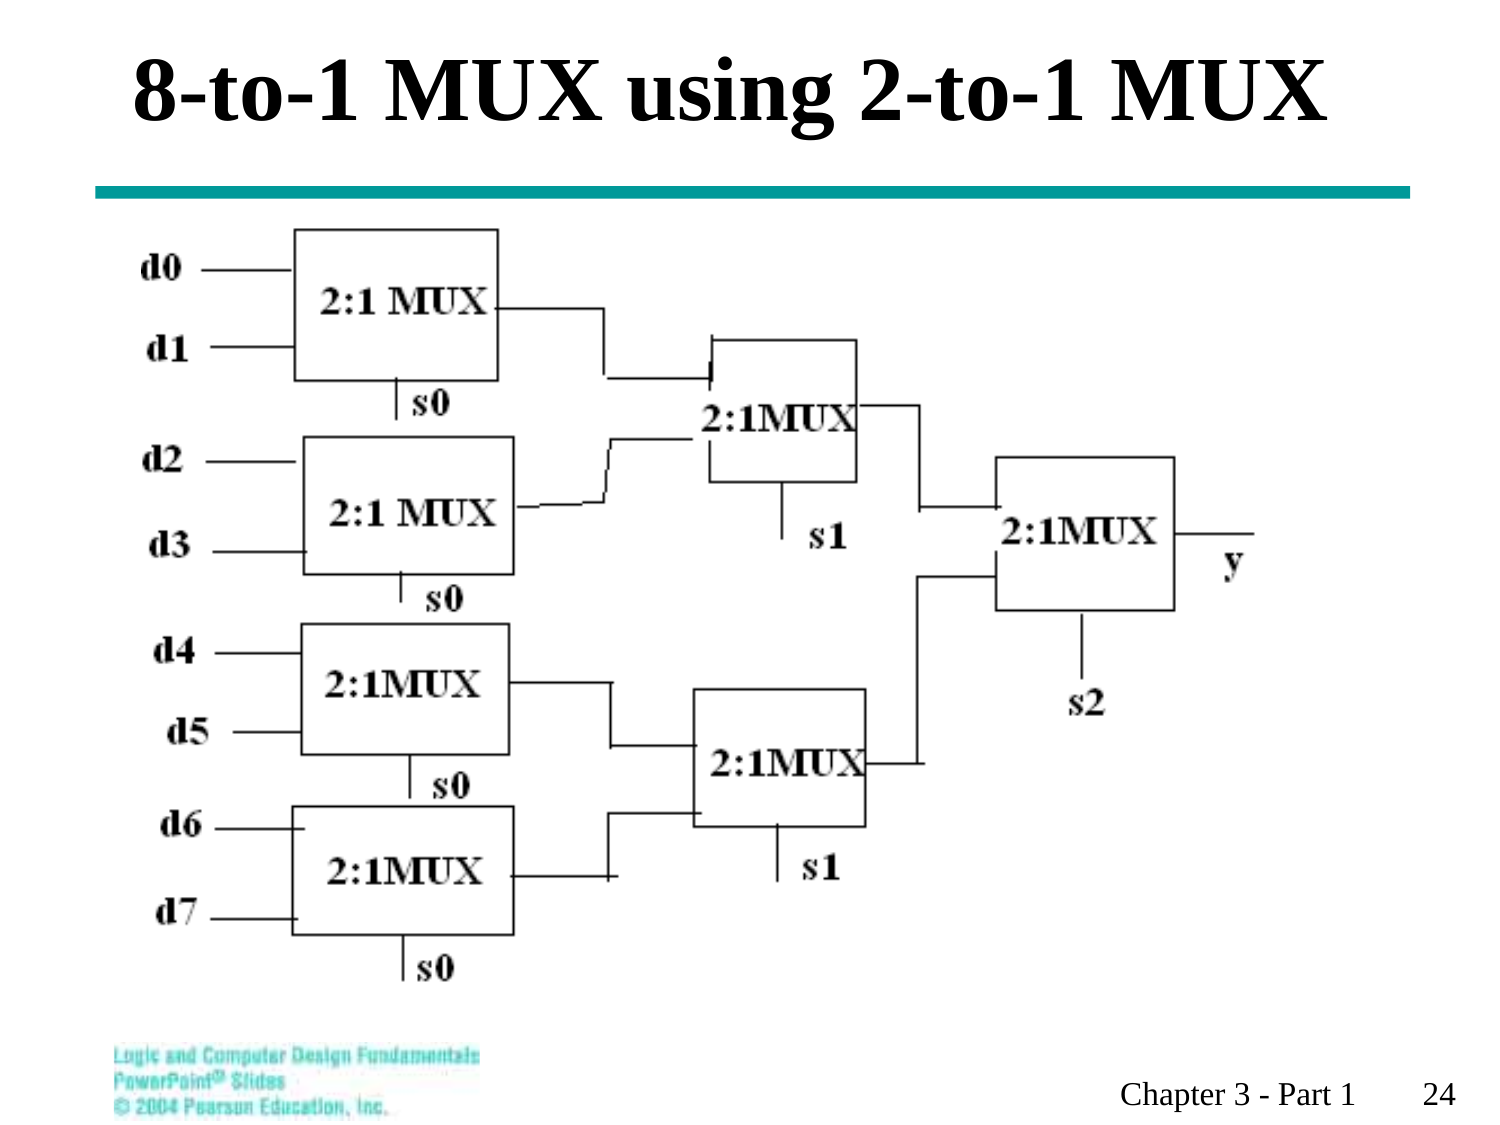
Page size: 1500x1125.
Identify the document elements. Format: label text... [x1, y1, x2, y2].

picture [113, 1042, 480, 1121]
title 8-to-1 MUX using 2-to-1 MUX [117, 0, 1393, 168]
picture [141, 217, 1300, 1021]
slide_number Chapter 3 - Part 1 24 [1104, 1064, 1497, 1122]
